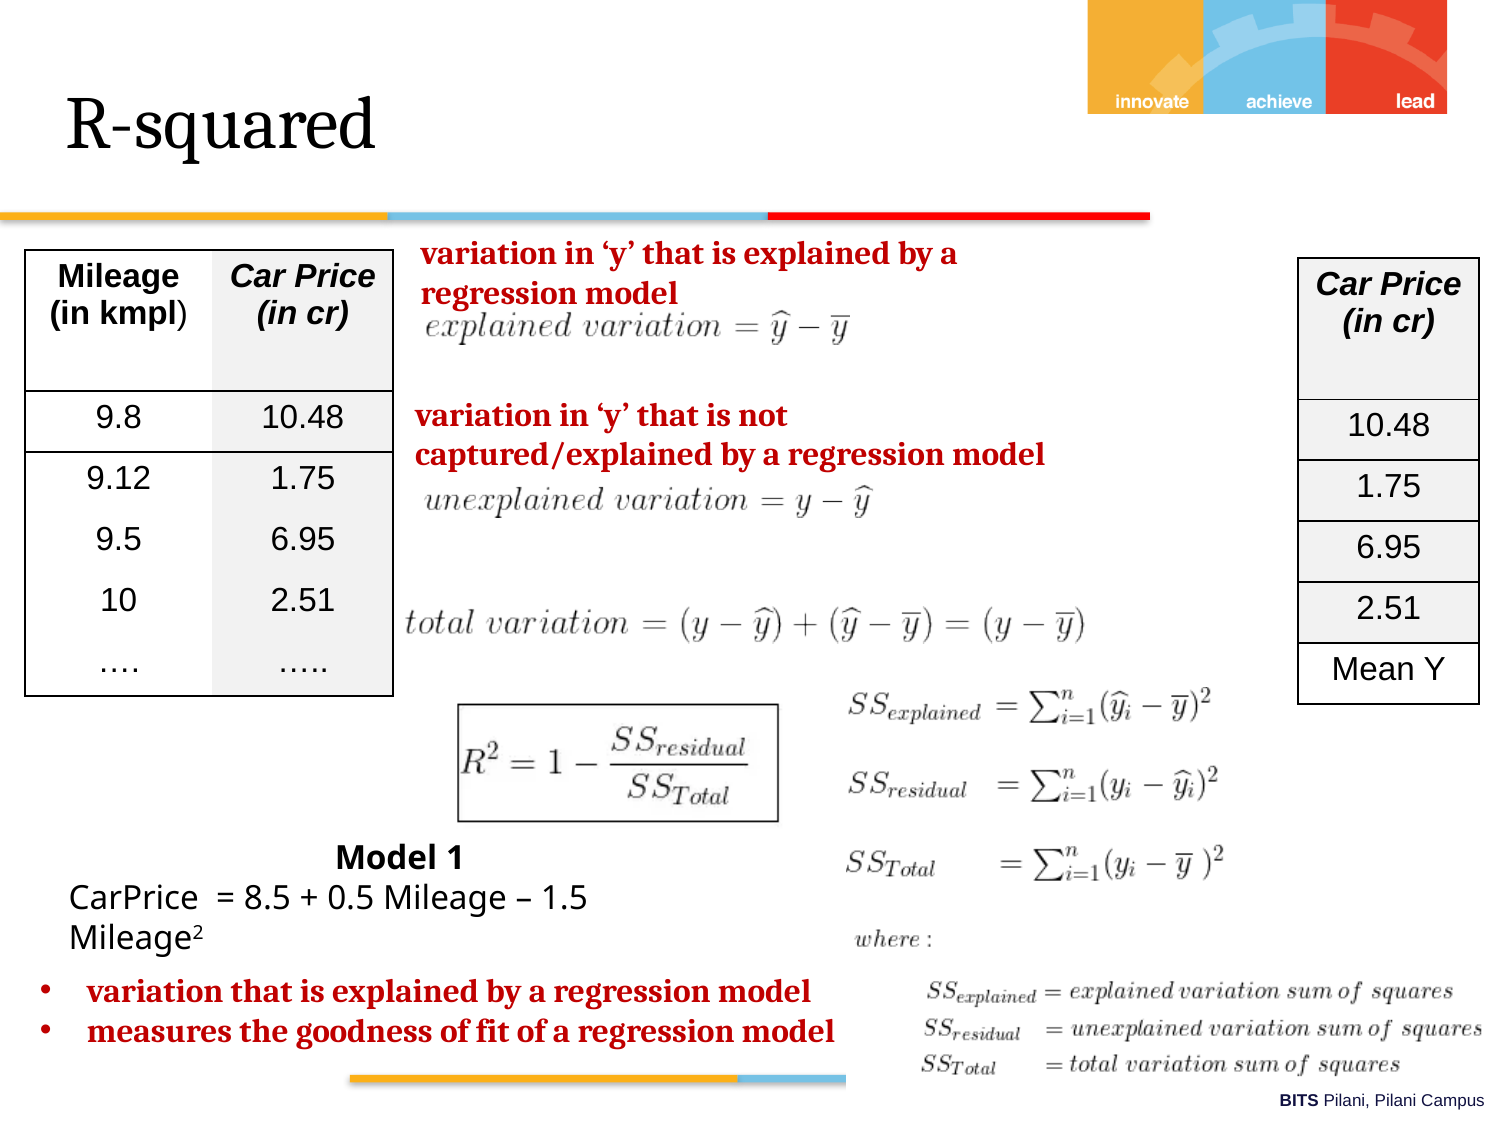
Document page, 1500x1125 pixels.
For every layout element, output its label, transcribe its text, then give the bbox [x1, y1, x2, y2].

table_cell 10.48 [1299, 400, 1478, 459]
table_cell Mean Y [1299, 644, 1478, 685]
picture [424, 484, 876, 519]
picture [1087, 0, 1448, 114]
title R-squared [50, 65, 1263, 172]
table_cell ….. [212, 635, 392, 695]
table_cell 9.12 [26, 453, 212, 513]
table_cell 9.5 [26, 513, 212, 574]
table_cell 6.95 [212, 513, 392, 574]
picture [456, 691, 784, 830]
text_box variation in ‘y’ that is not captured/explained by a regression model [400, 385, 1086, 480]
table_cell 2.51 [212, 574, 392, 635]
table_header Car Price (in cr) [1299, 259, 1478, 399]
table_cell 1.75 [1299, 461, 1478, 520]
table_cell 10 [26, 574, 212, 635]
table_header Mileage (in kmpl) [26, 251, 212, 390]
table_header Car Price (in cr) [212, 251, 392, 390]
table_cell 9.8 [26, 392, 212, 451]
picture [405, 606, 1085, 644]
text_box Model 1 CarPrice = 8.5 + 0.5 Mileage – 1.5 Mileage2 [53, 829, 747, 961]
text_box variation in ‘y’ that is explained by a regression model [405, 223, 1085, 319]
text_box variation that is explained by a regression model measures the goodness of fit of a regression model [24, 961, 841, 1057]
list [846, 687, 1500, 1092]
table_cell …. [26, 635, 212, 695]
table_cell 10.48 [212, 392, 392, 451]
table_cell 6.95 [1299, 522, 1478, 581]
picture [424, 309, 851, 346]
table_cell 2.51 [1299, 583, 1478, 642]
table_cell 1.75 [212, 453, 392, 513]
